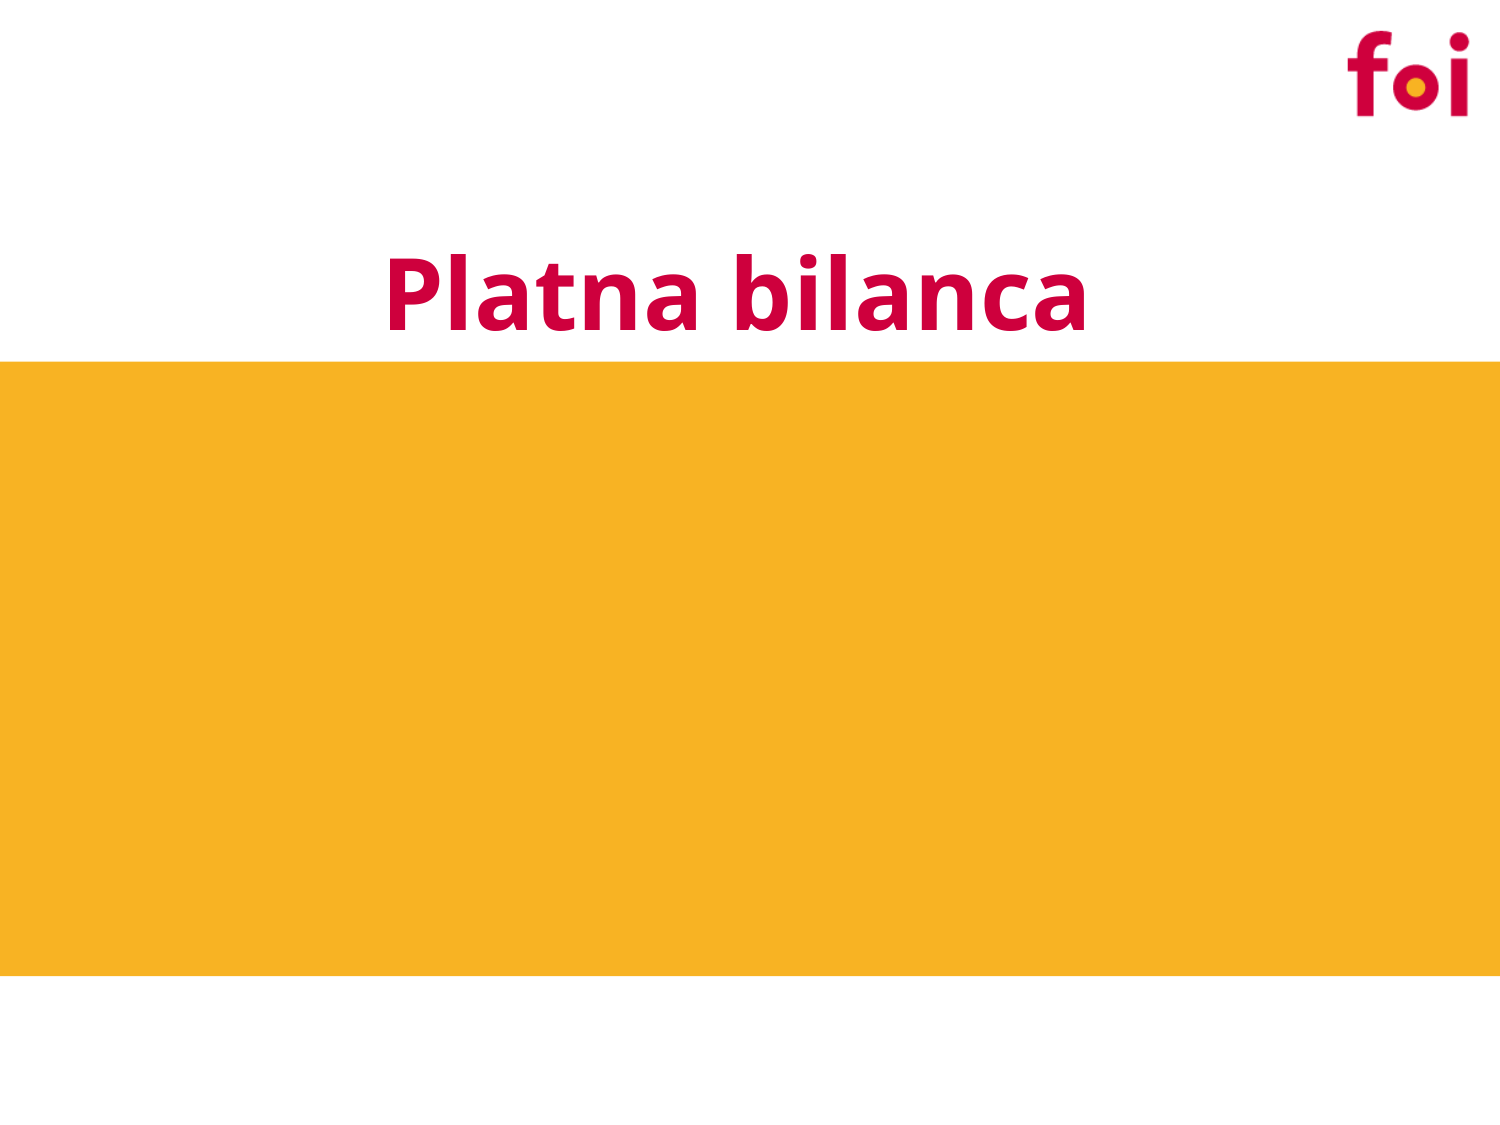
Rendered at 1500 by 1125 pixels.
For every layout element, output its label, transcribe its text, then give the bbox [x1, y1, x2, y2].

title Platna bilanca [58, 231, 1442, 351]
picture [1316, 0, 1500, 148]
